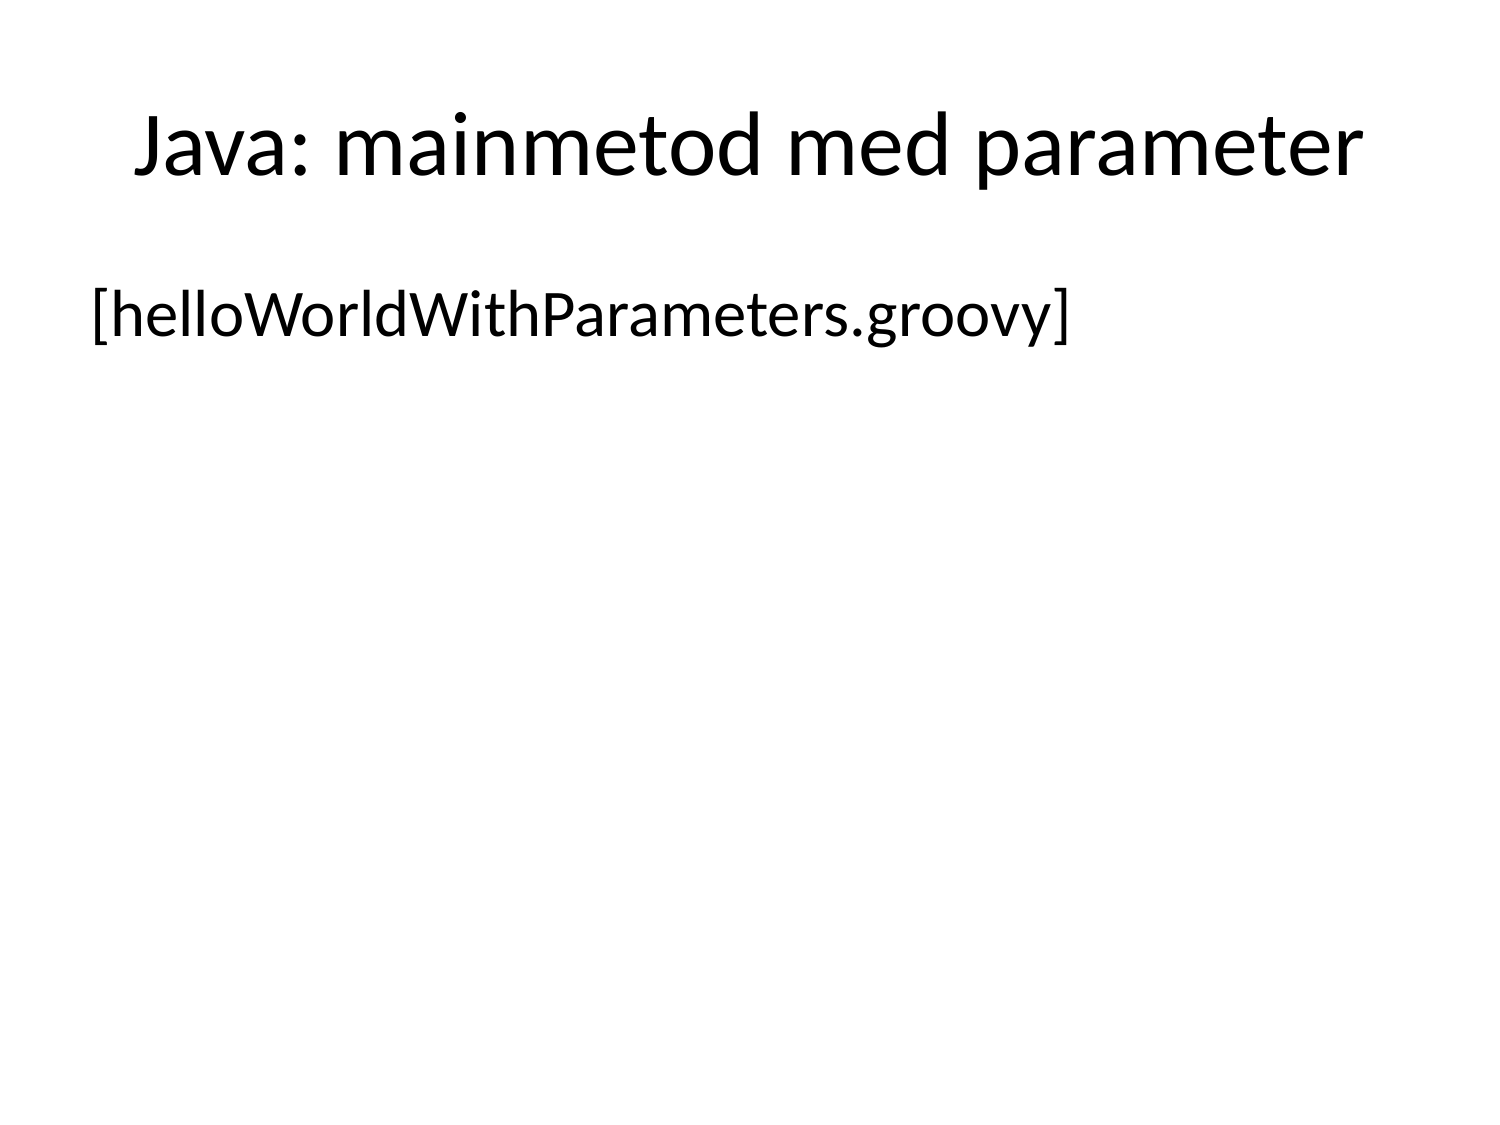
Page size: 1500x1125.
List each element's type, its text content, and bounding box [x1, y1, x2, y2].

title Java: mainmetod med parameter [75, 45, 1425, 233]
list [helloWorldWithParameters.groovy] [75, 262, 1425, 1005]
